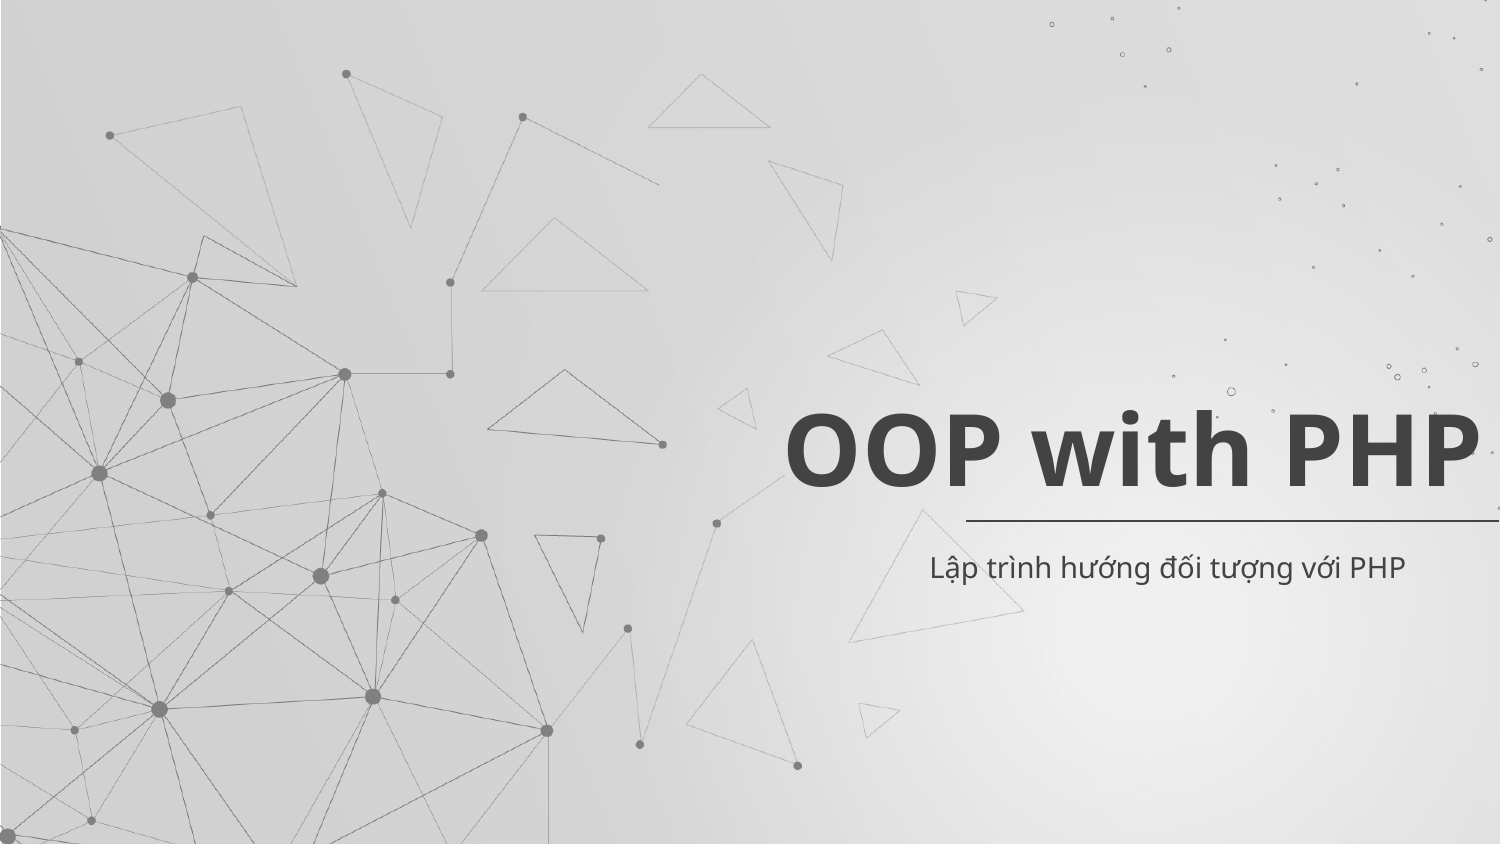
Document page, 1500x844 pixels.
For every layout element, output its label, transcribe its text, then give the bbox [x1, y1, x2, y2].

picture [0, 0, 1500, 844]
subtitle Lập trình hướng đối tượng với PHP [602, 481, 1422, 599]
title OOP with PHP [186, 228, 1499, 521]
